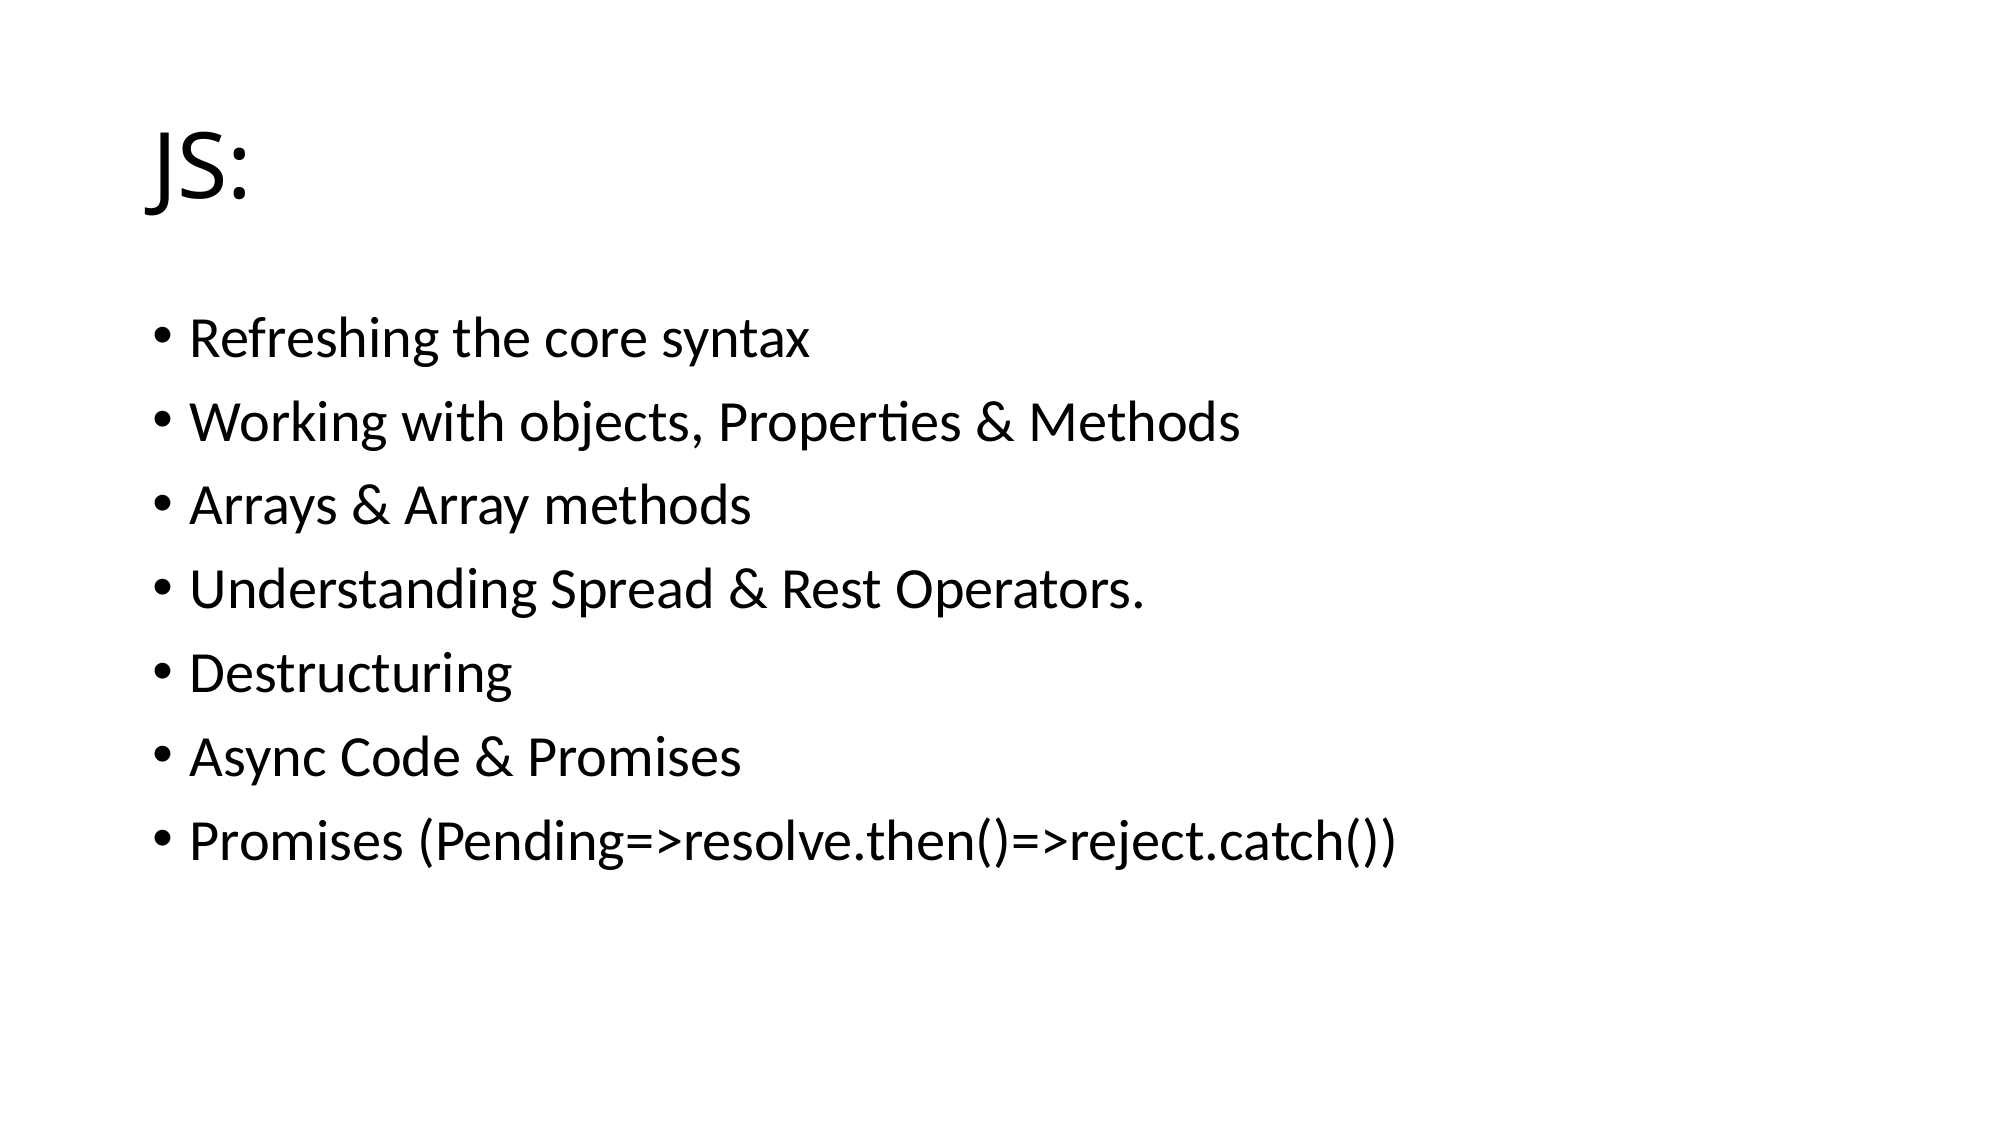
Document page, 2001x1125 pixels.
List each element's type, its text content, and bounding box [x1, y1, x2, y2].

title JS: [137, 59, 1863, 278]
list Refreshing the core syntax Working with objects, Properties & Methods Arrays & Array methods Understanding Spread & Rest Operators. Destructuring Async Code & Promises Promises (Pending=>resolve.then()=>reject.catch()) [137, 299, 1863, 1014]
